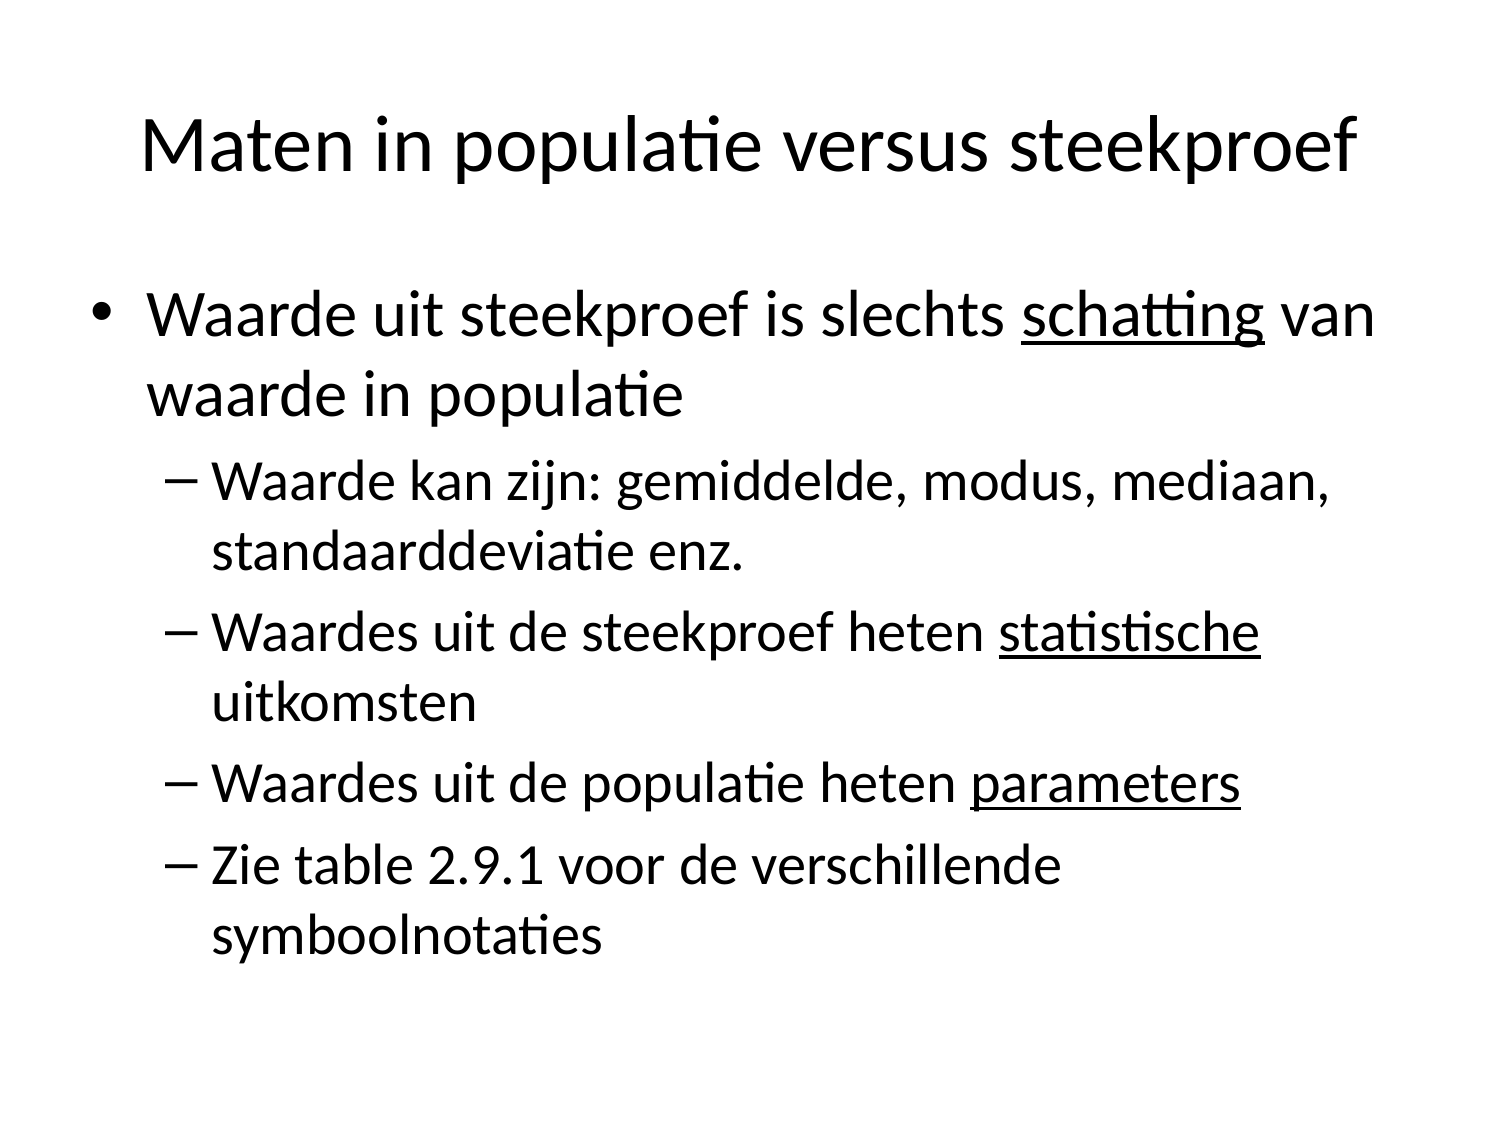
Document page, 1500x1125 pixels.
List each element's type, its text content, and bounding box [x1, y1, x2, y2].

list Waarde uit steekproef is slechts schatting van waarde in populatie Waarde kan zijn: gemiddelde, modus, mediaan, standaarddeviatie enz. Waardes uit de steekproef heten statistische uitkomsten Waardes uit de populatie heten parameters Zie table 2.9.1 voor de verschillende symboolnotaties [75, 262, 1425, 1005]
title Maten in populatie versus steekproef [75, 45, 1425, 233]
